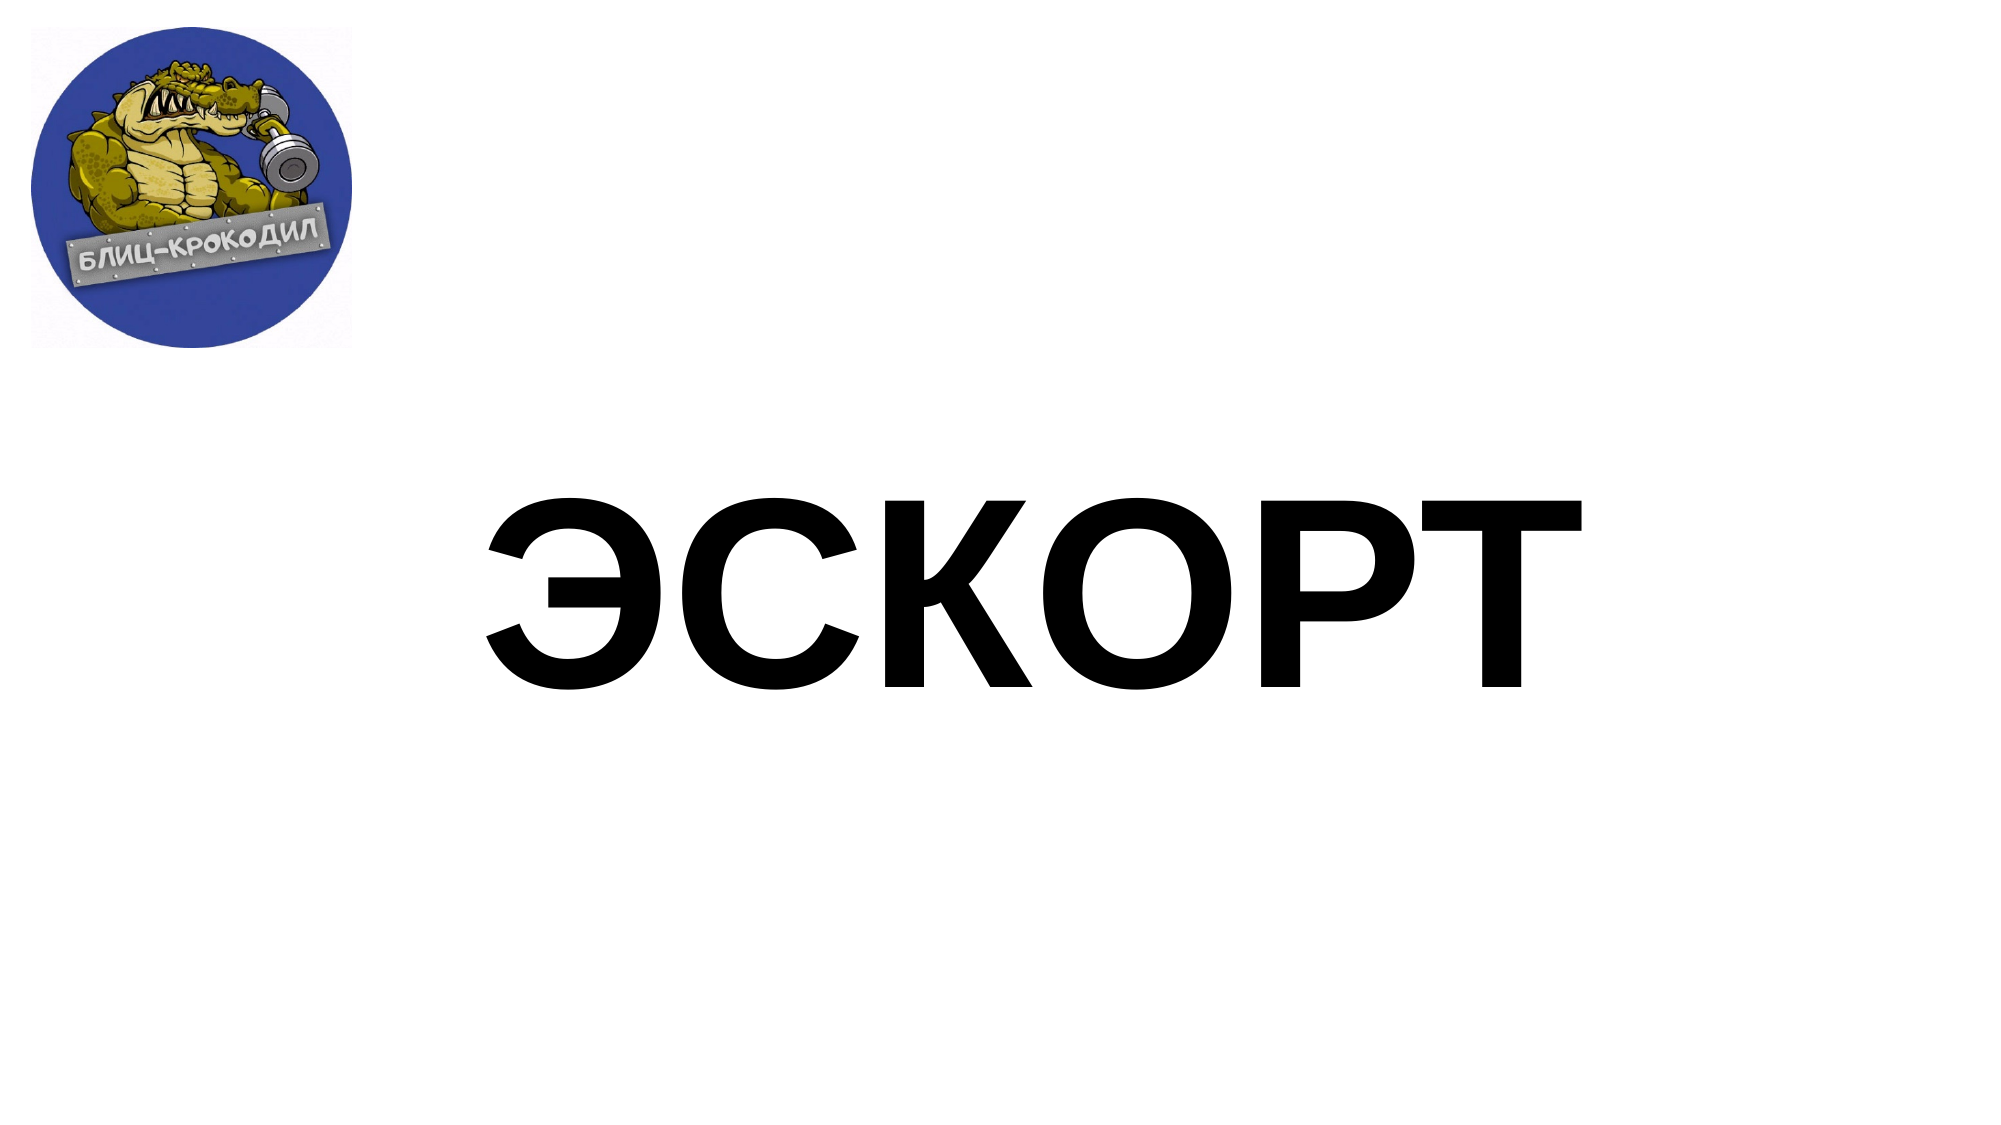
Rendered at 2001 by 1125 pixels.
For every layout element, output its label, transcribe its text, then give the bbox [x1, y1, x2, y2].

title ЭСКОРТ [282, 361, 1783, 754]
picture [31, 27, 352, 348]
